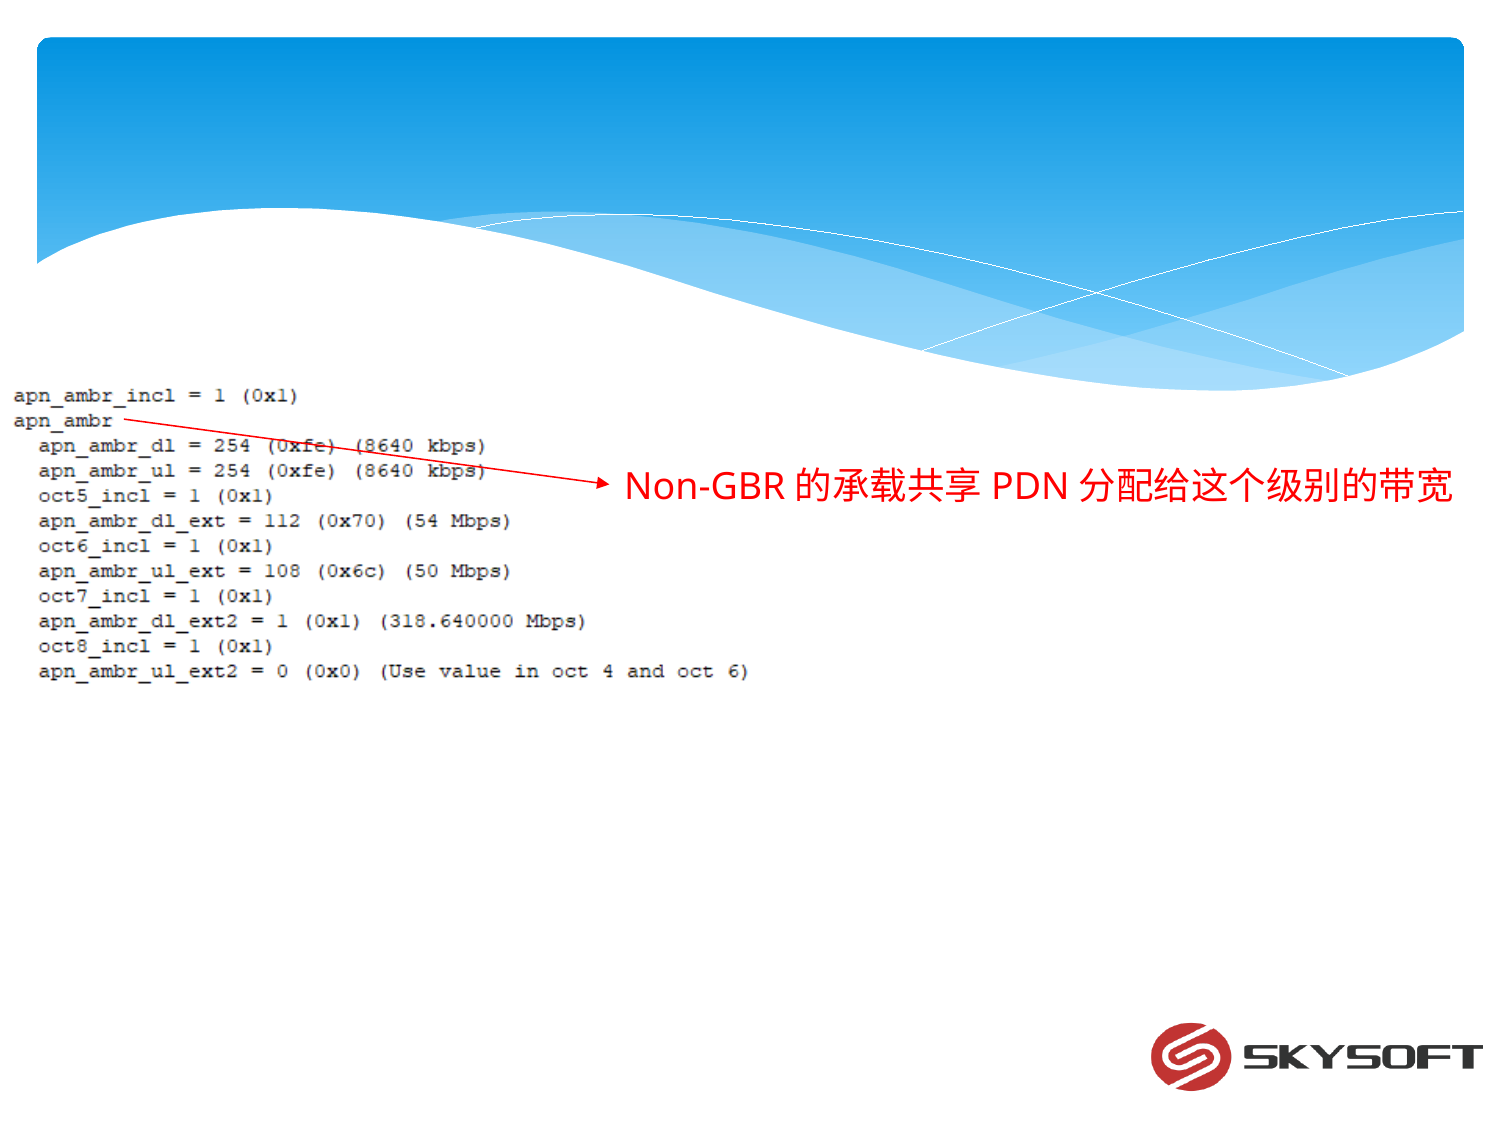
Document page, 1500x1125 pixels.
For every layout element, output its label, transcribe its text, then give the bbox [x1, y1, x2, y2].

text_box Non-GBR的承载共享PDN分配给这个级别的带宽 [787, 454, 1469, 515]
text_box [123, 418, 633, 486]
picture [1, 383, 782, 691]
picture [1145, 1021, 1483, 1092]
